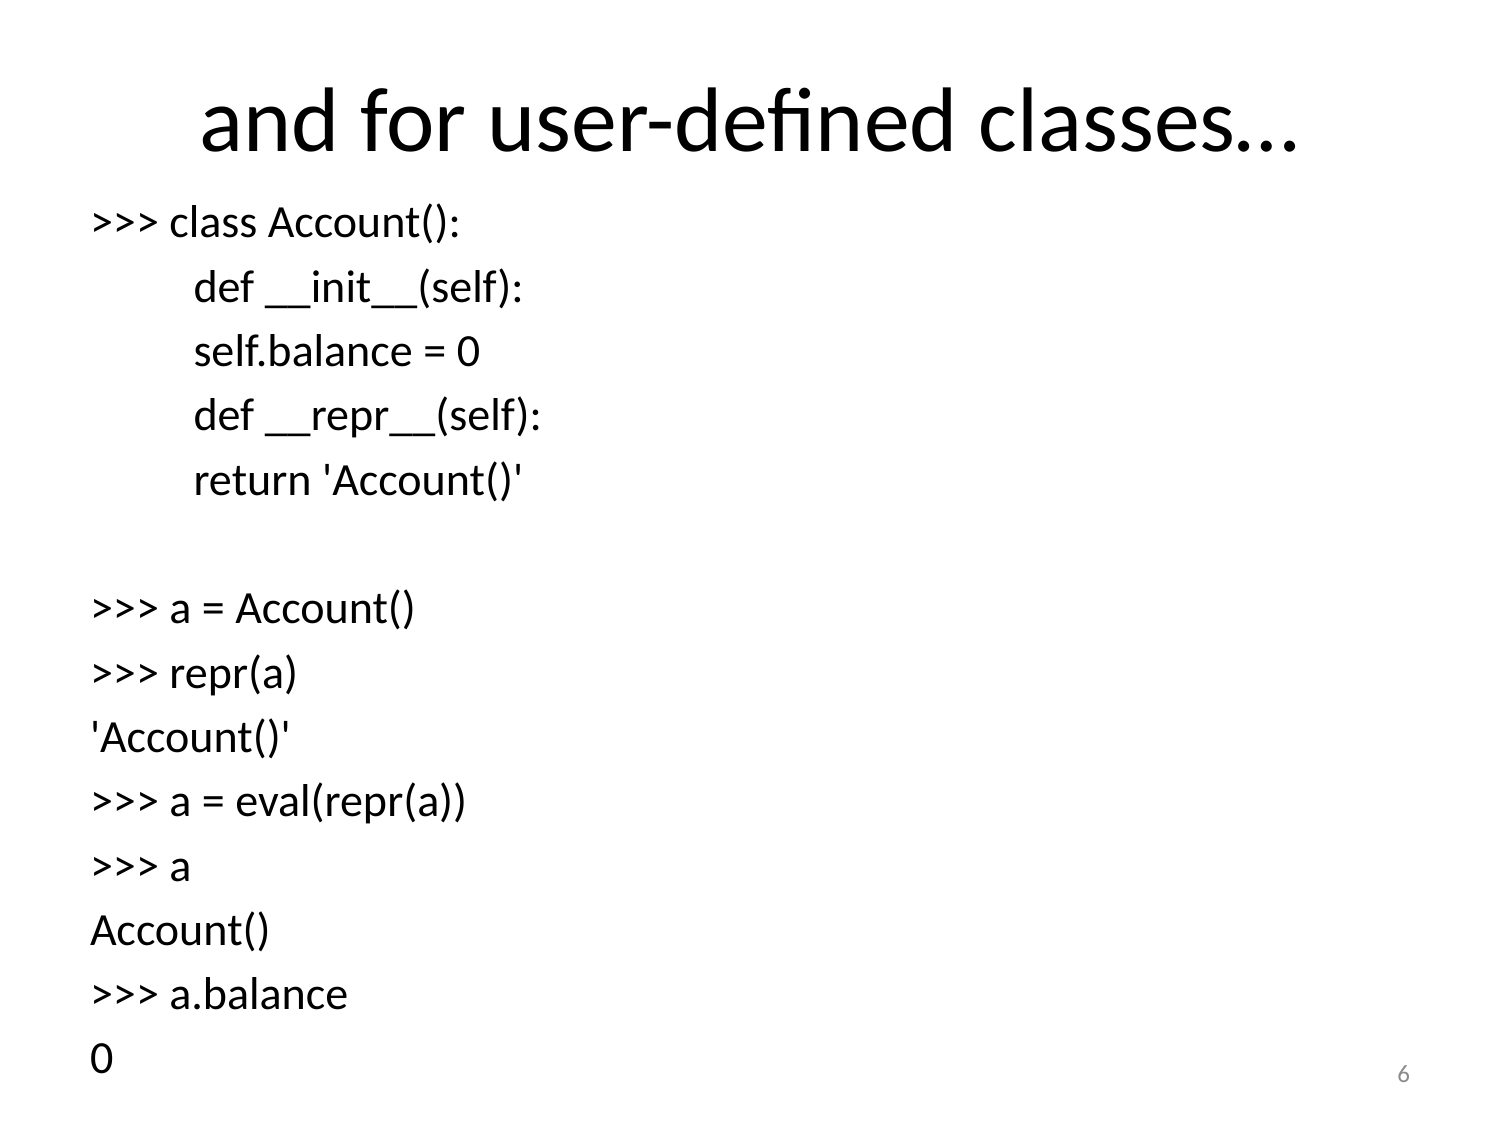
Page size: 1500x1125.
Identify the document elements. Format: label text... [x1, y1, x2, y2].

title and for user-defined classes… [75, 45, 1425, 184]
list >>> class Account(): def __init__(self): self.balance = 0 def __repr__(self): return 'Account()' >>> a = Account() >>> repr(a) 'Account()' >>> a = eval(repr(a)) >>> a Account() >>> a.balance 0 [75, 184, 1425, 1094]
slide_number 6 [1074, 1042, 1425, 1103]
